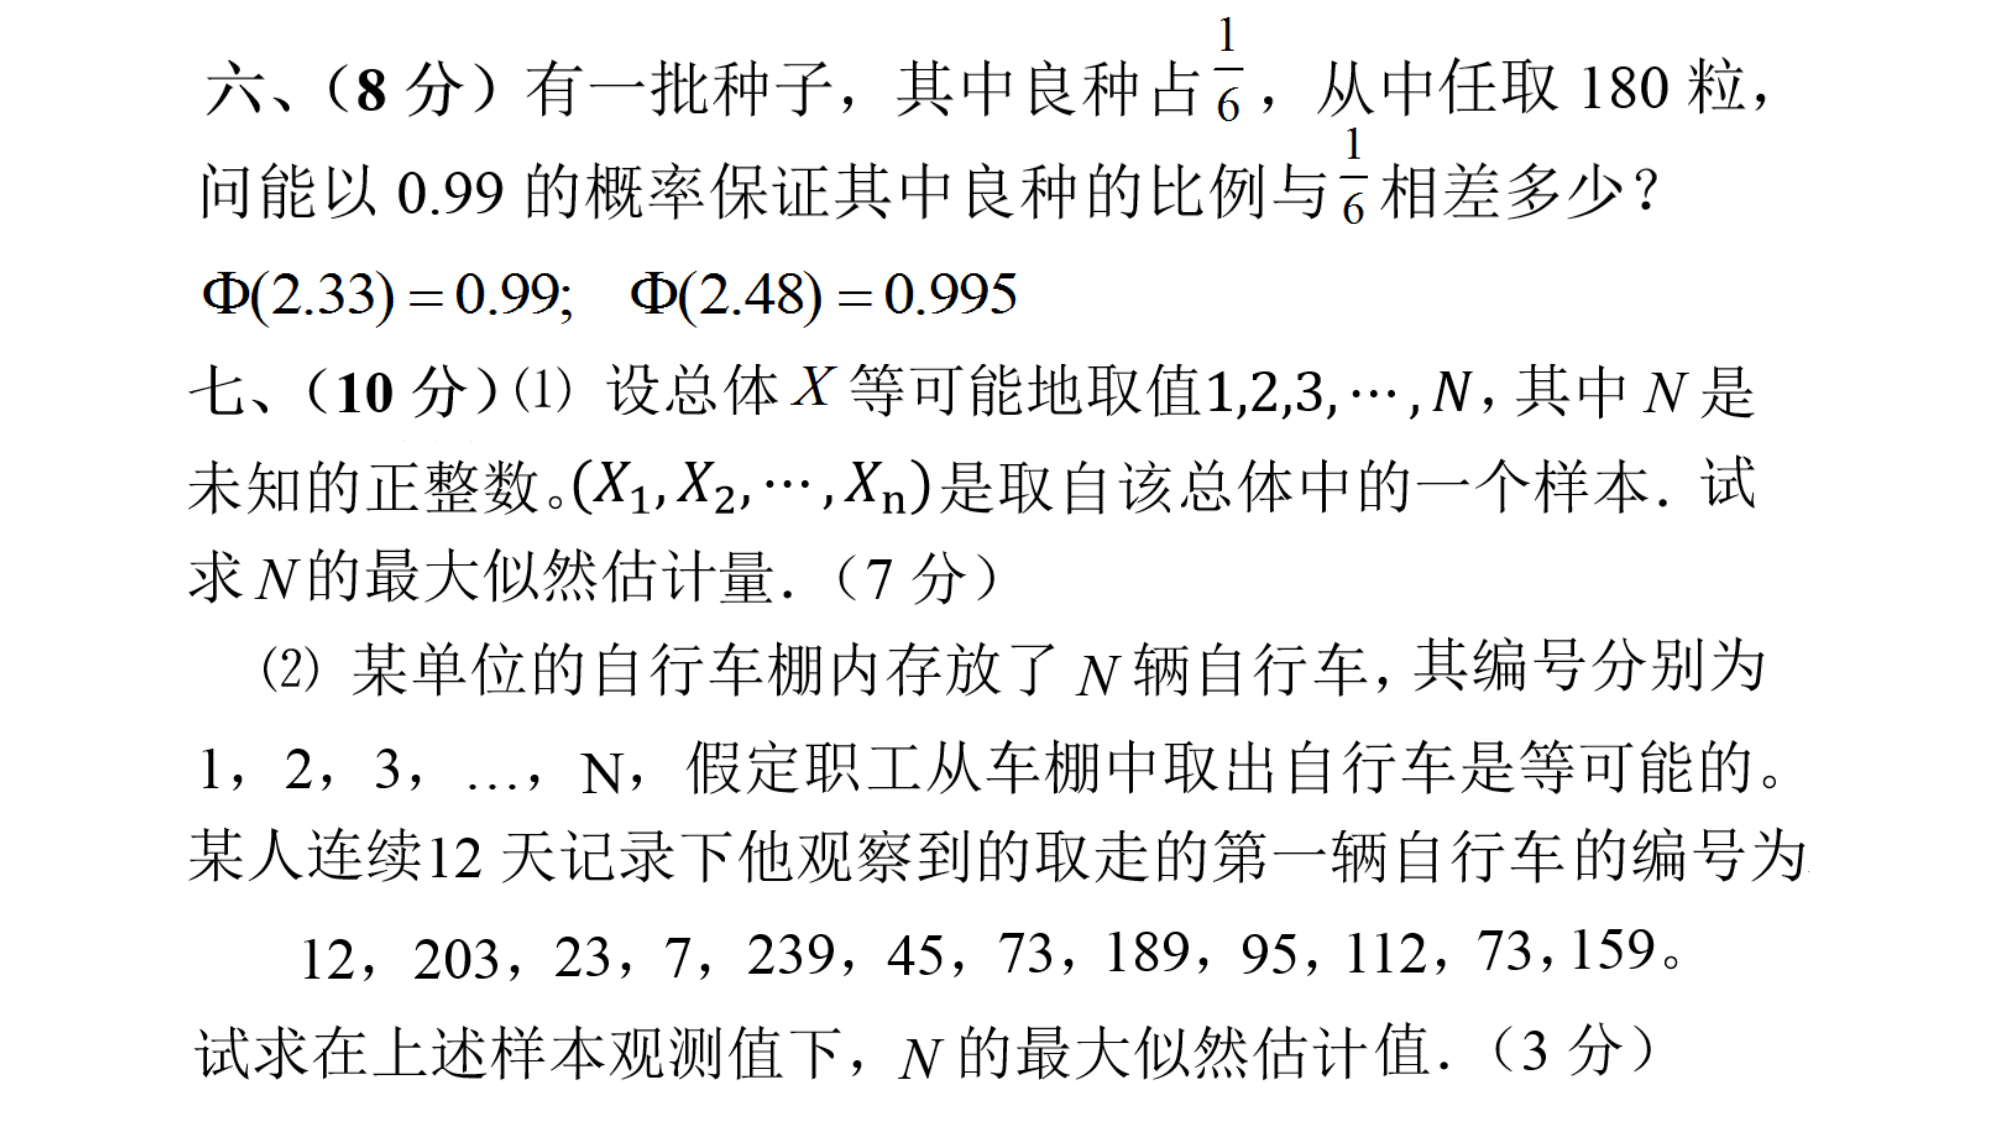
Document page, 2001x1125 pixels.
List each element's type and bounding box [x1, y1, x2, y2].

picture [186, 353, 1818, 1095]
picture [200, 12, 1766, 341]
